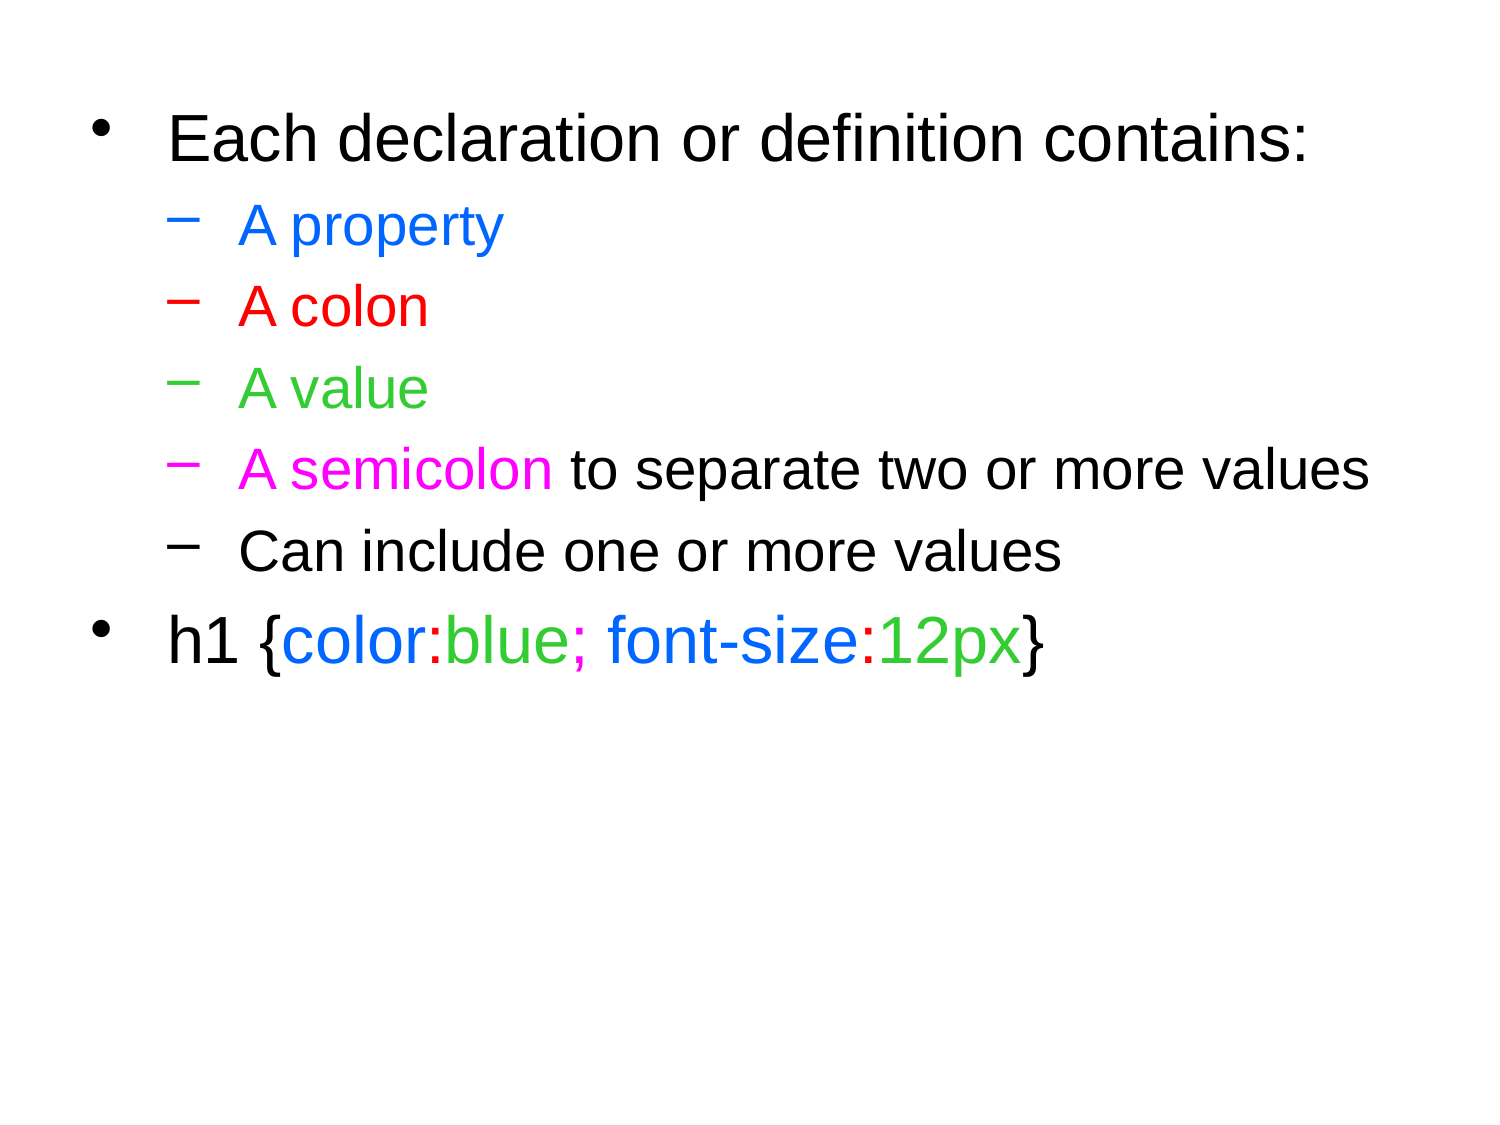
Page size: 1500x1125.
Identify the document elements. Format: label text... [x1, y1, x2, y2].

list Each declaration or definition contains: A property A colon A value A semicolon to separate two or more values Can include one or more values h1 {color:blue; font-size:12px} [74, 87, 1426, 1006]
